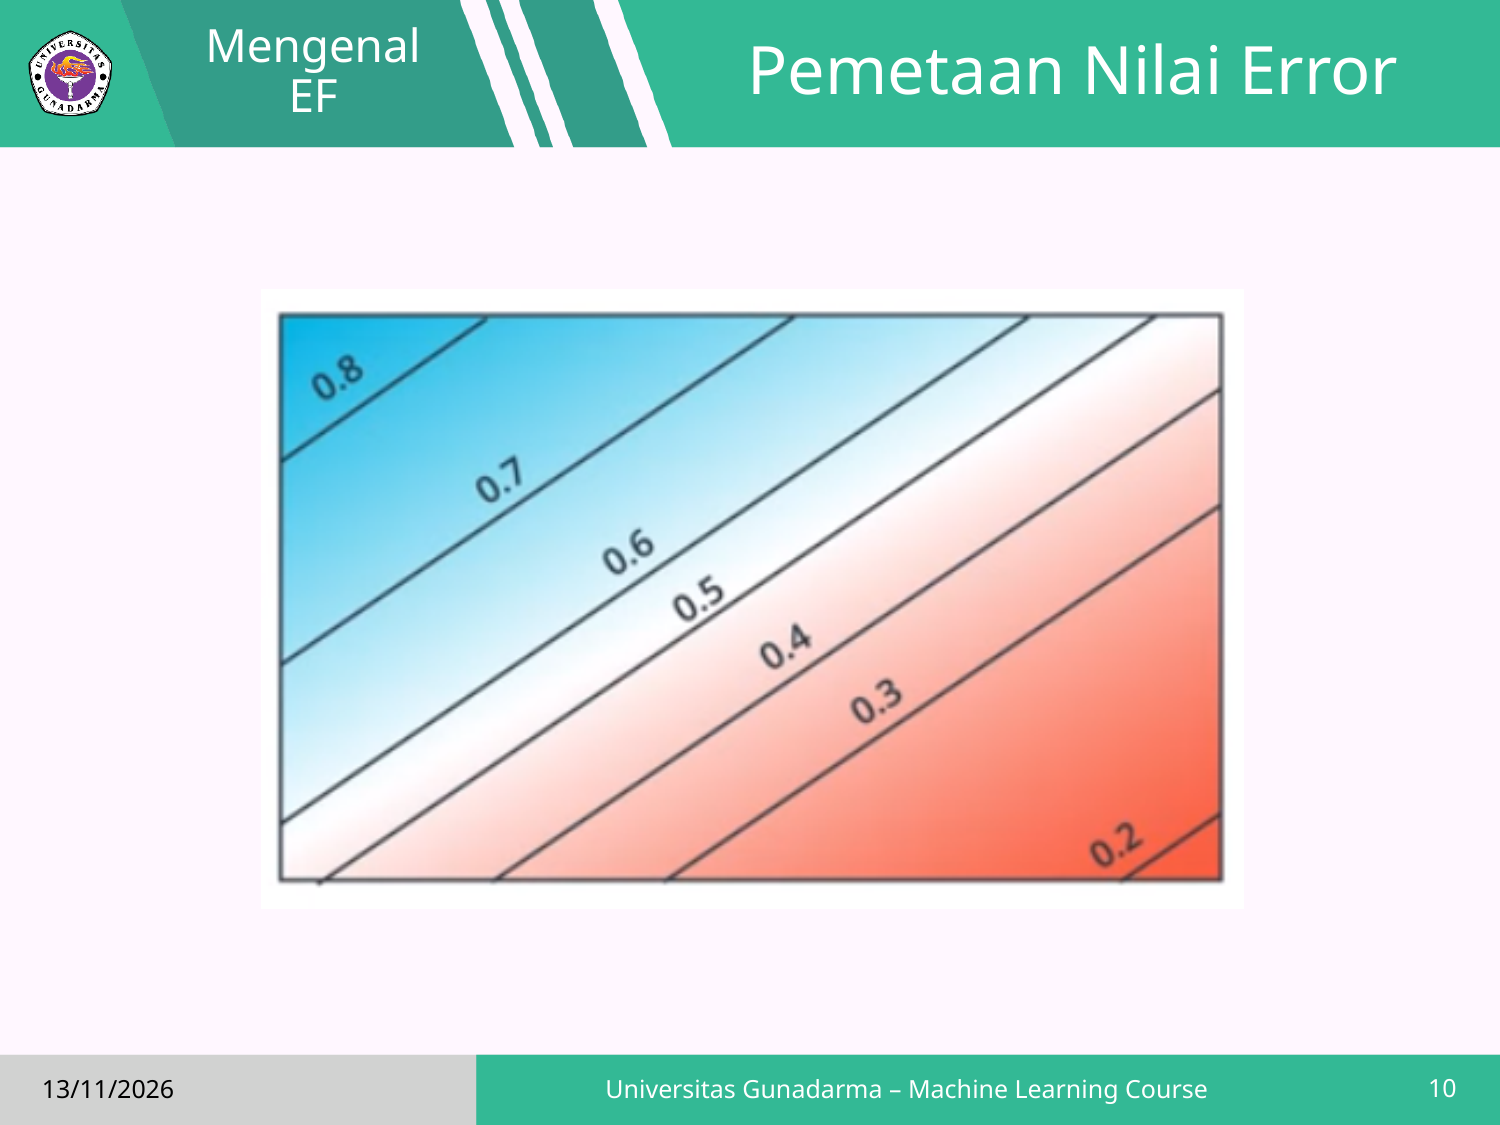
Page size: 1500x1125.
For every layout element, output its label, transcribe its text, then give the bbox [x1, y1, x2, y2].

slide_number 10 [1345, 1066, 1472, 1113]
list Mengenal EF [188, 20, 438, 126]
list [260, 289, 1244, 909]
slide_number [26, 1067, 438, 1113]
title Pemetaan Nilai Error [675, 20, 1472, 126]
footer Universitas Gunadarma – Machine Learning Course [496, 1067, 1318, 1113]
picture [0, 0, 1500, 1125]
